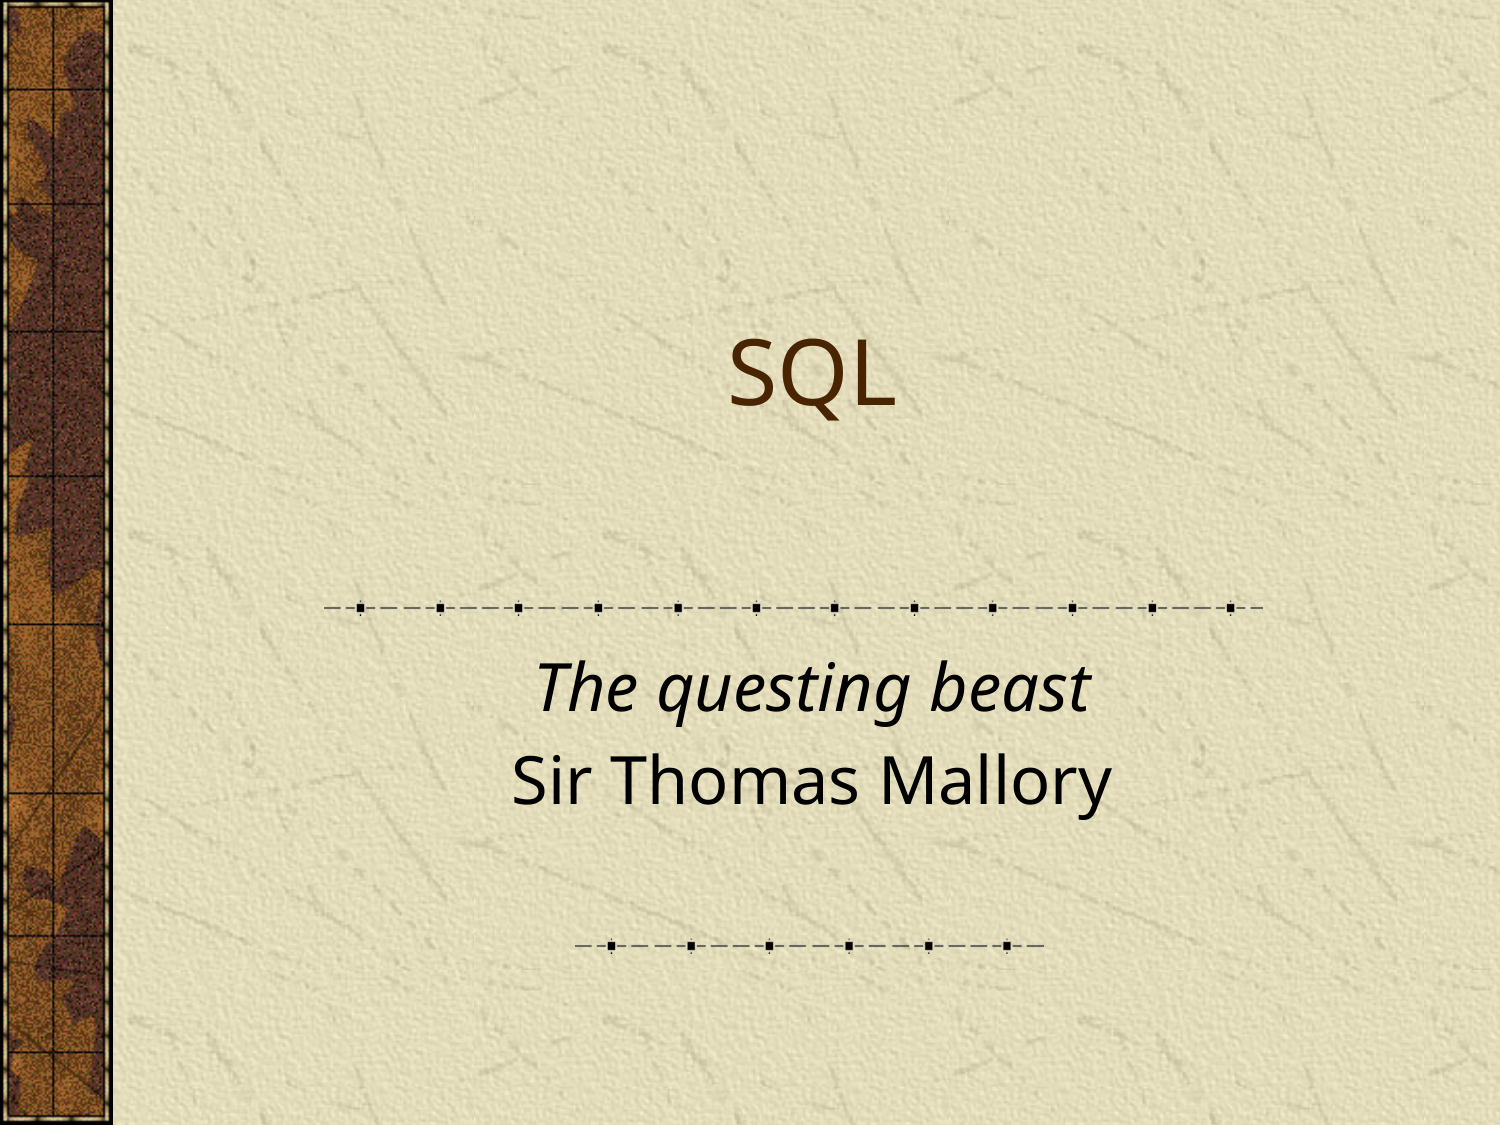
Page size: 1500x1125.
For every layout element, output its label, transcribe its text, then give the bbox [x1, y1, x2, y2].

picture [0, 0, 1500, 1125]
subtitle The questing beast Sir Thomas Mallory [287, 637, 1338, 925]
title SQL [281, 156, 1344, 581]
